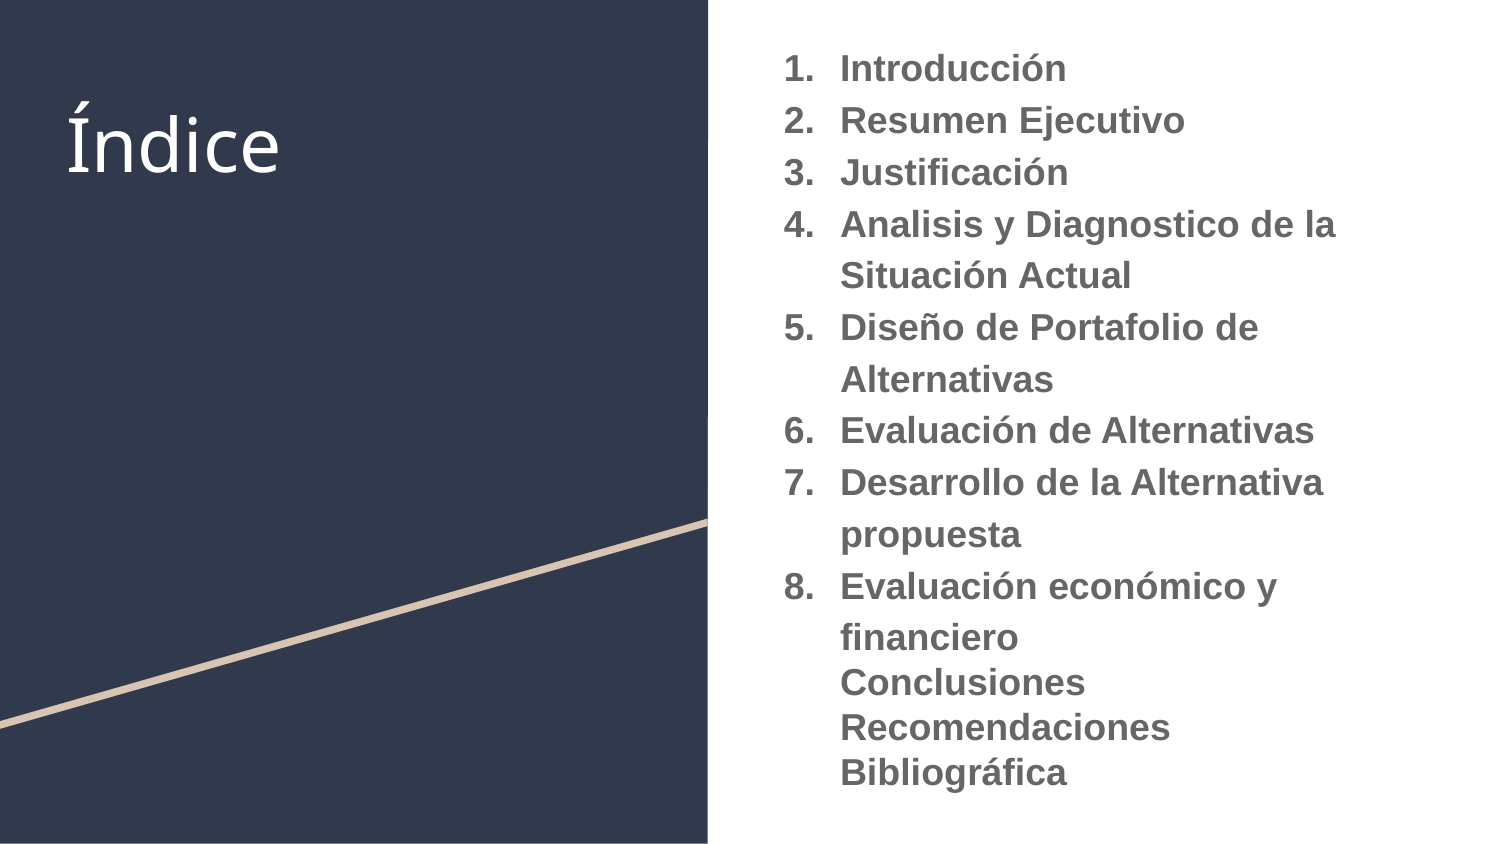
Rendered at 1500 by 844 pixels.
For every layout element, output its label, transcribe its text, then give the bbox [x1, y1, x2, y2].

title Índice [51, 82, 660, 494]
list Introducción Resumen Ejecutivo Justificación Analisis y Diagnostico de la Situación Actual Diseño de Portafolio de Alternativas Evaluación de Alternativas Desarrollo de la Alternativa propuesta Evaluación económico y financiero Conclusiones Recomendaciones Bibliográfica [750, 22, 1434, 844]
